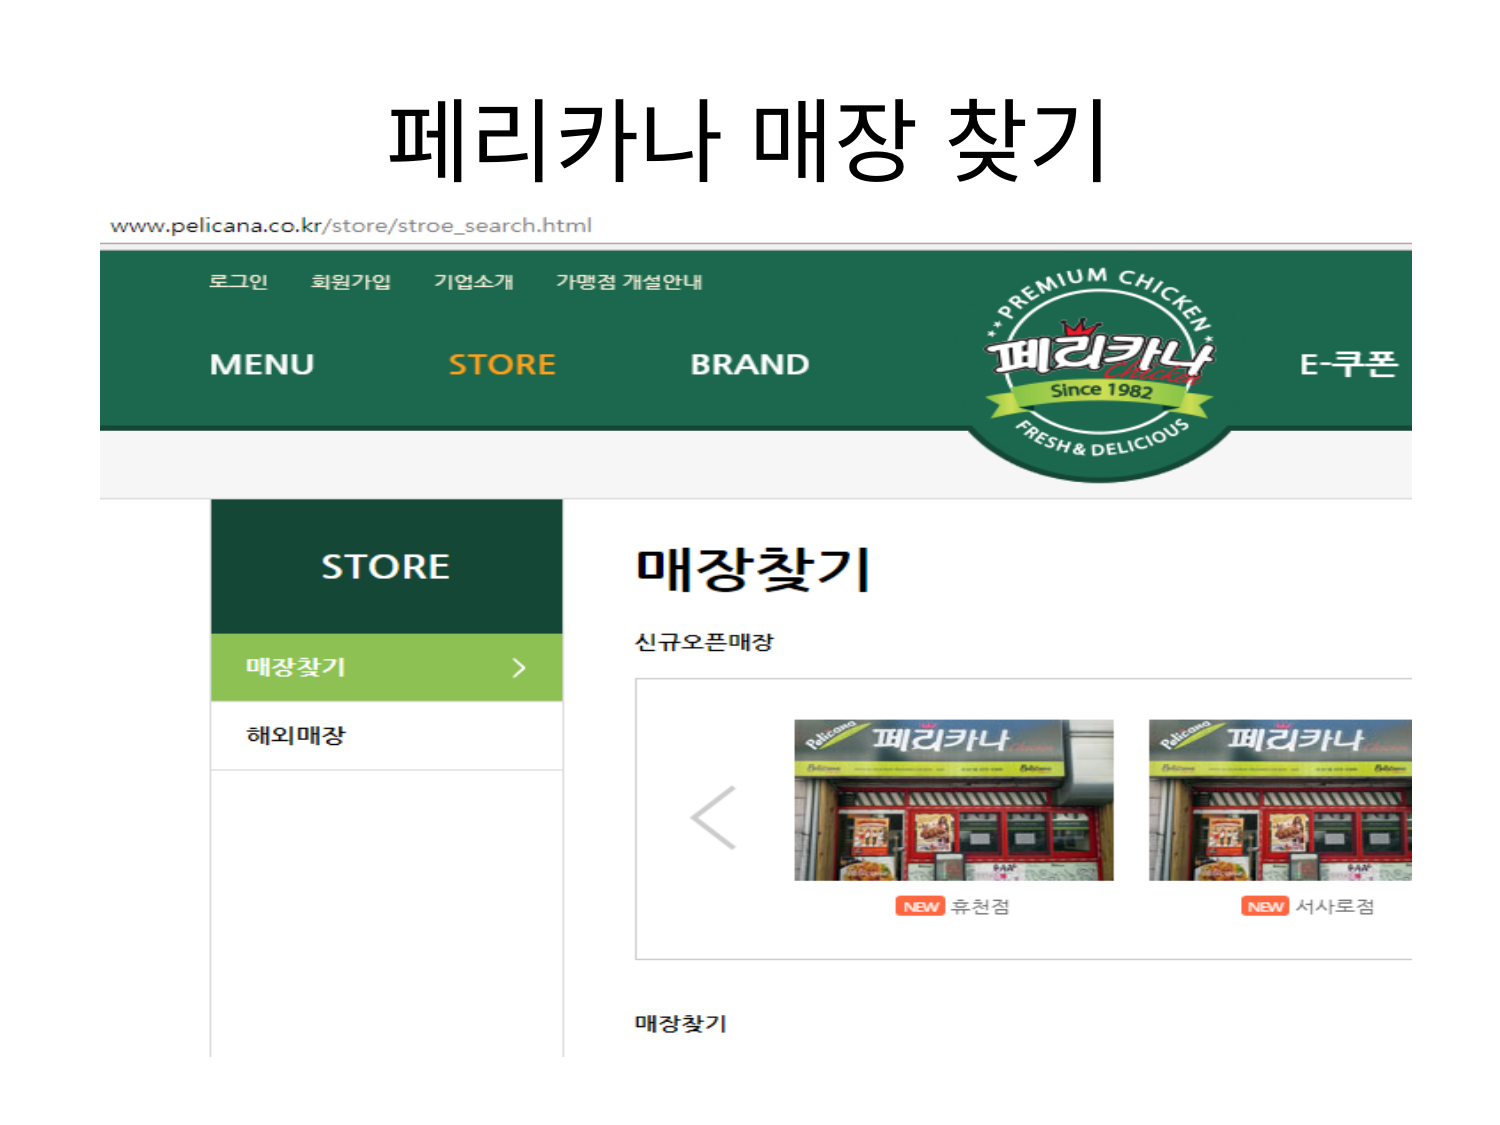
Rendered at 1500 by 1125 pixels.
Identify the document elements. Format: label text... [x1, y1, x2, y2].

picture [100, 207, 1412, 1057]
title 페리카나 매장 찾기 [75, 45, 1425, 233]
